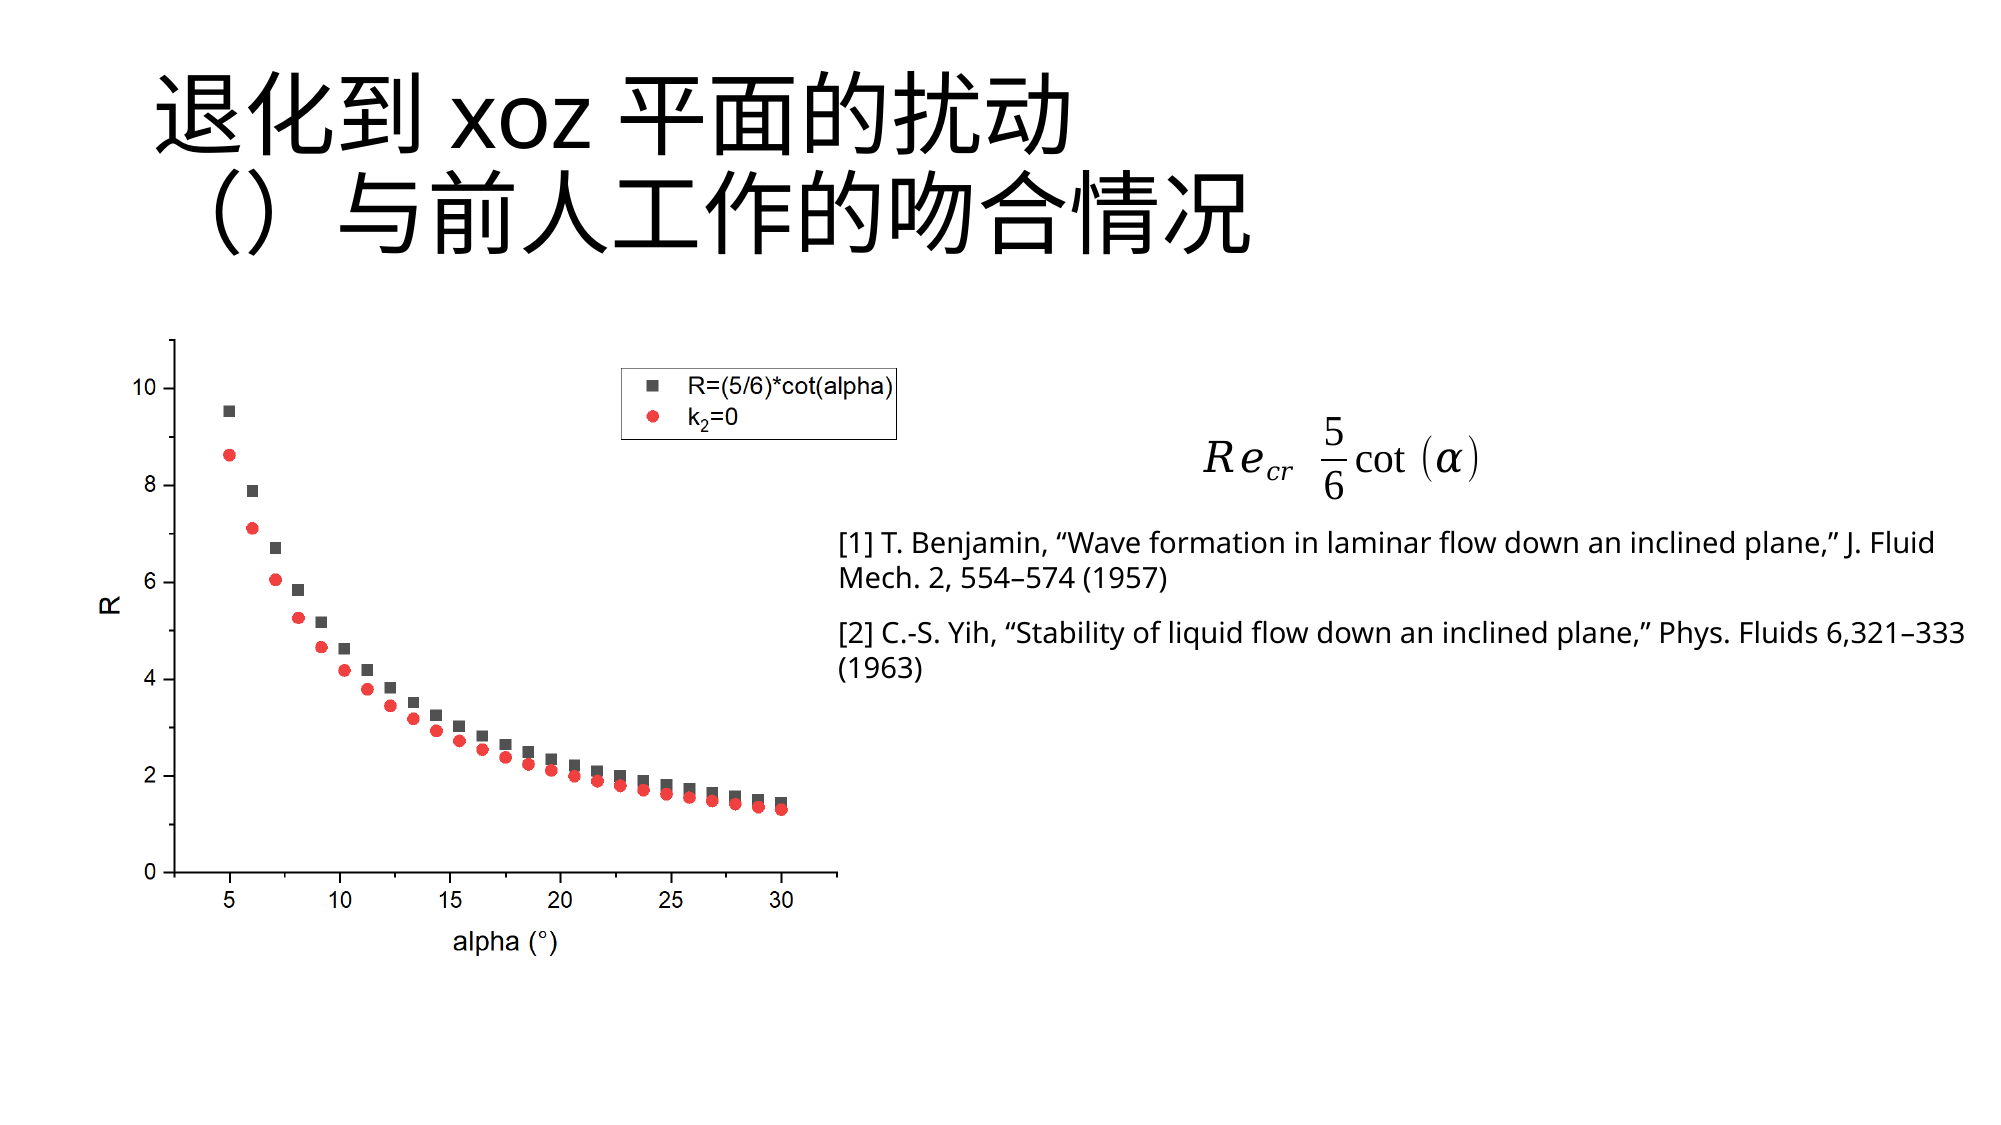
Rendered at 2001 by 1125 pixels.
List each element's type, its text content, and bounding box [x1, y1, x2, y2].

text_box [1] T. Benjamin, “Wave formation in laminar flow down an inclined plane,” J. Fluid Mech. 2, 554–574 (1957) [967, 517, 1970, 602]
text_box [2] C.-S. Yih, “Stability of liquid flow down an inclined plane,” Phys. Fluids 6,321–333 (1963) [967, 607, 2000, 692]
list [57, 266, 967, 980]
